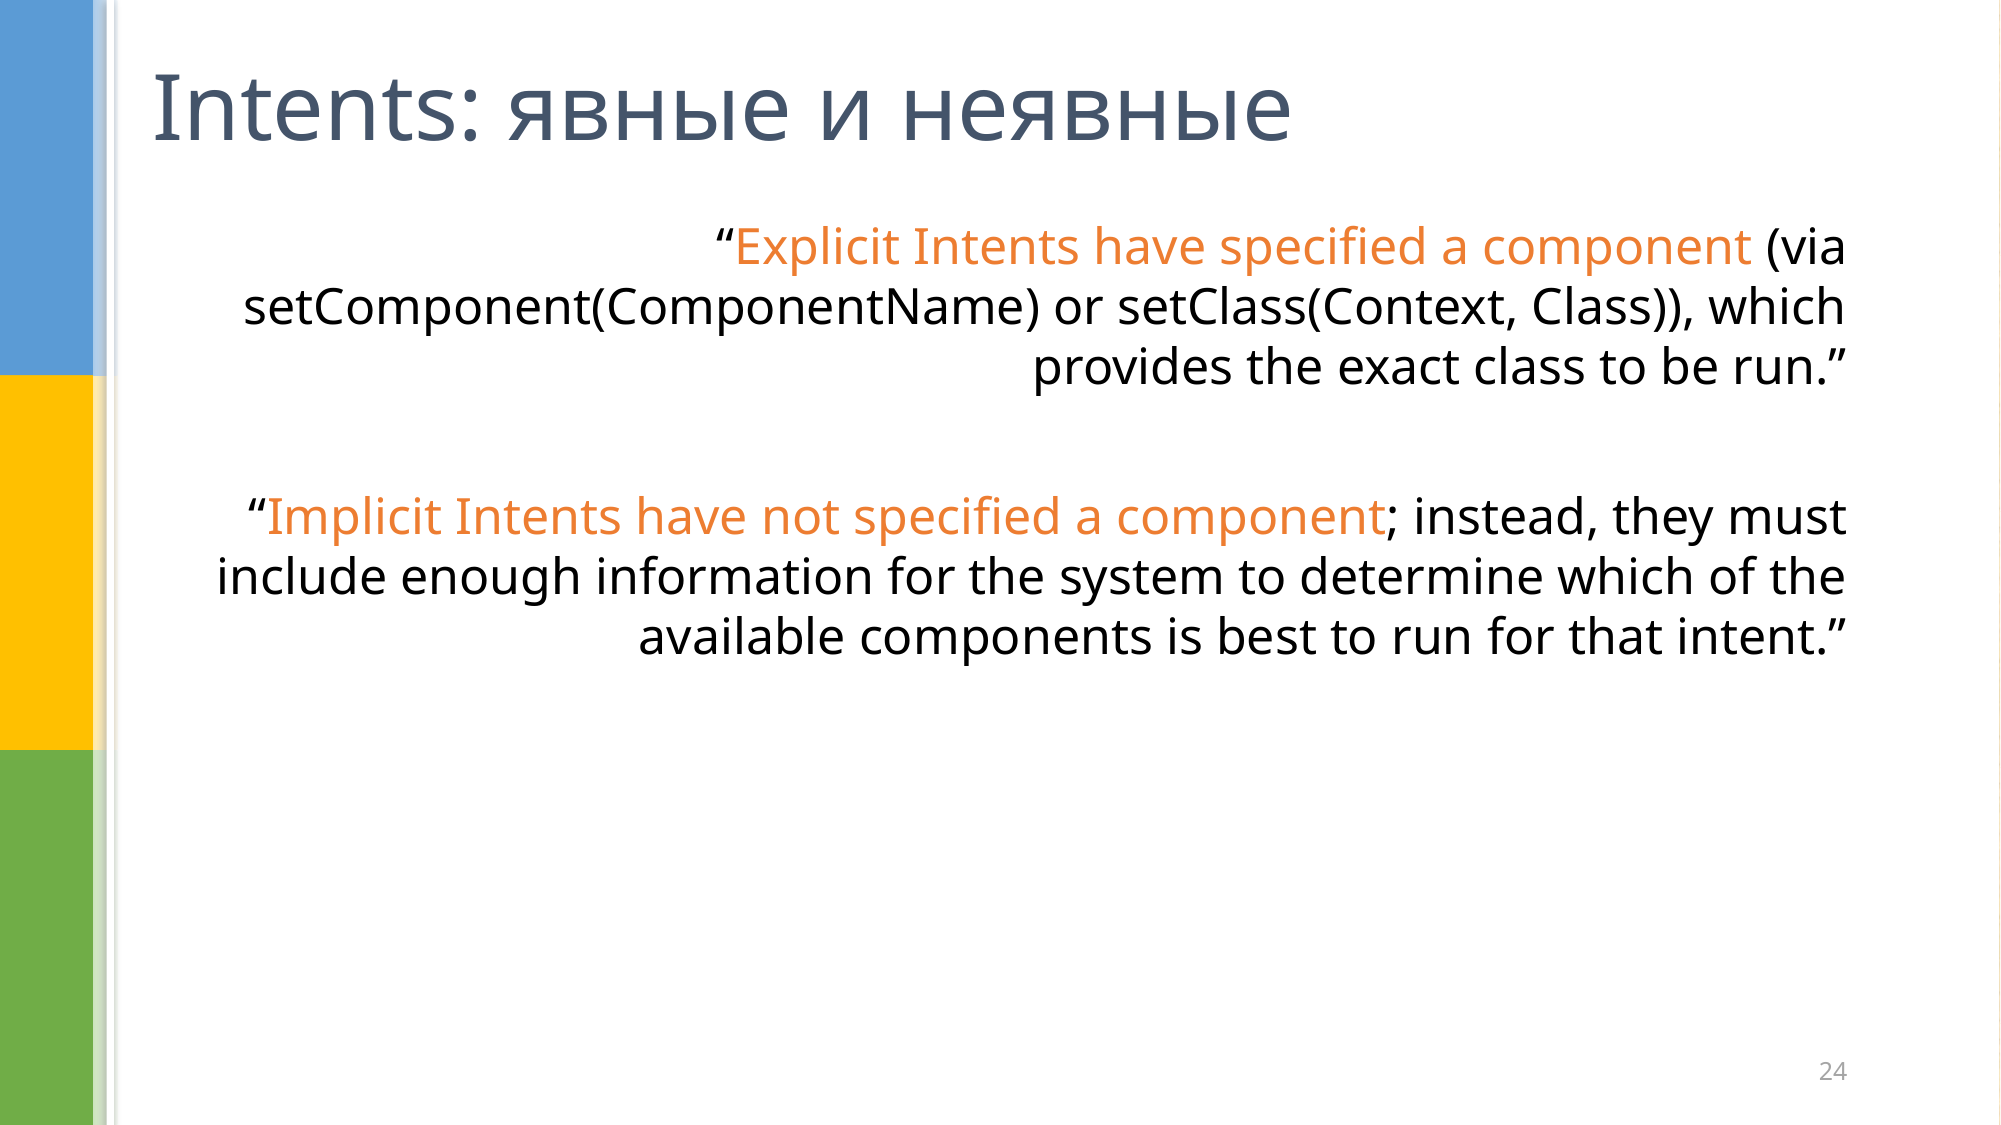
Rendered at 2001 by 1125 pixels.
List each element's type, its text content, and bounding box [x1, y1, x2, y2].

slide_number 24 [1325, 1042, 1863, 1103]
title Intents: явные и неявные [137, 22, 1863, 185]
list “Explicit Intents have specified a component (via setComponent(ComponentName) or setClass(Context, Class)), which provides the exact class to be run.” “Implicit Intents have not specified a component; instead, they must include enough information for the system to determine which of the available components is best to run for that intent.” [137, 206, 1863, 1020]
